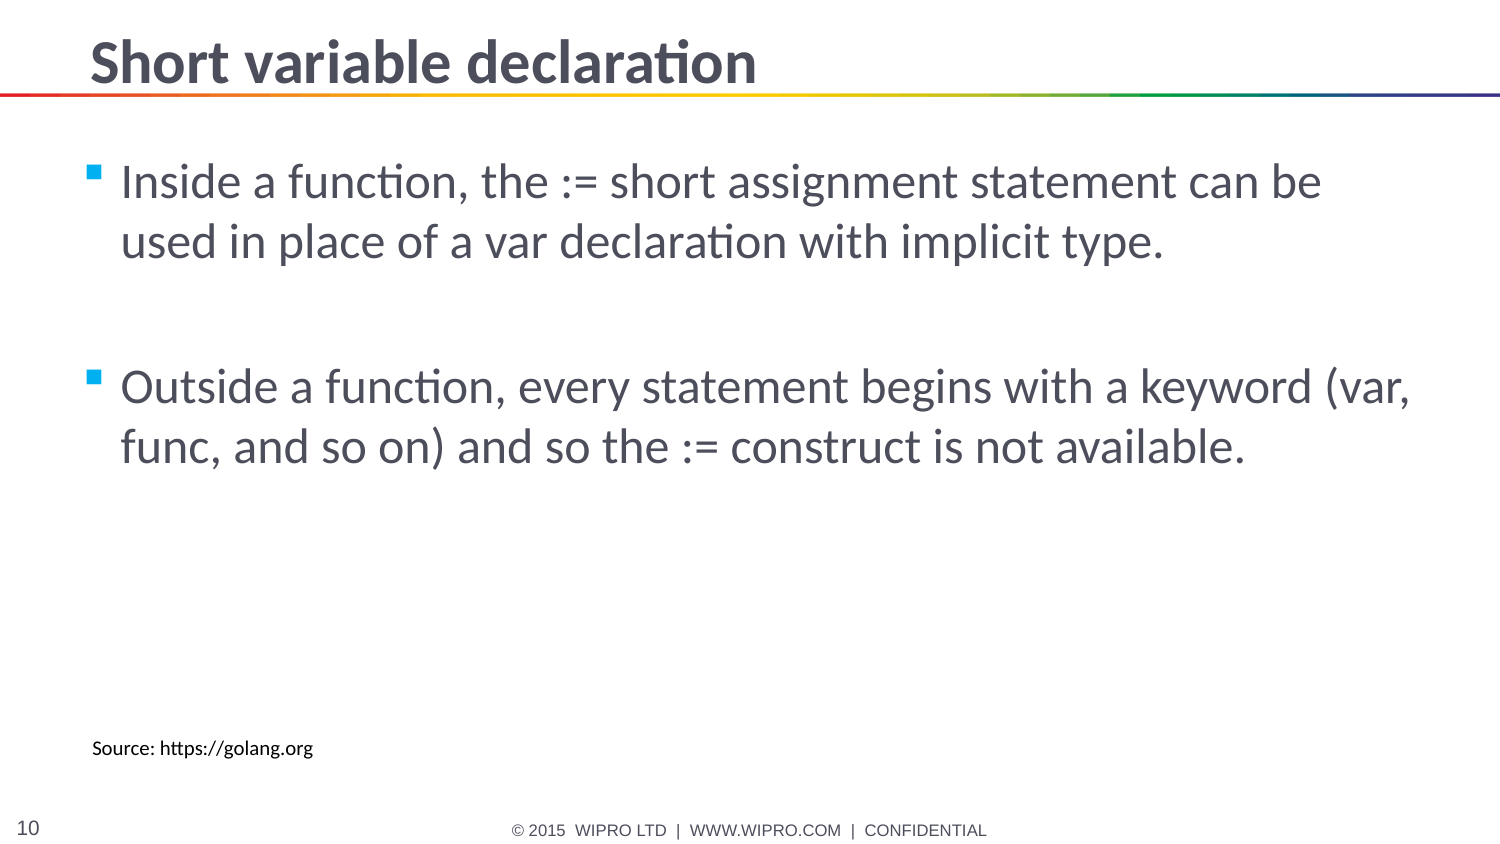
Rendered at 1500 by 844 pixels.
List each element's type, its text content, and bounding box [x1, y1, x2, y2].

text_box Source: https://golang.org [77, 726, 329, 767]
list Inside a function, the := short assignment statement can be used in place of a var declaration with implicit type. Outside a function, every statement begins with a keyword (var, func, and so on) and so the := construct is not available. [75, 140, 1425, 775]
title Short variable declaration [74, 13, 1426, 105]
